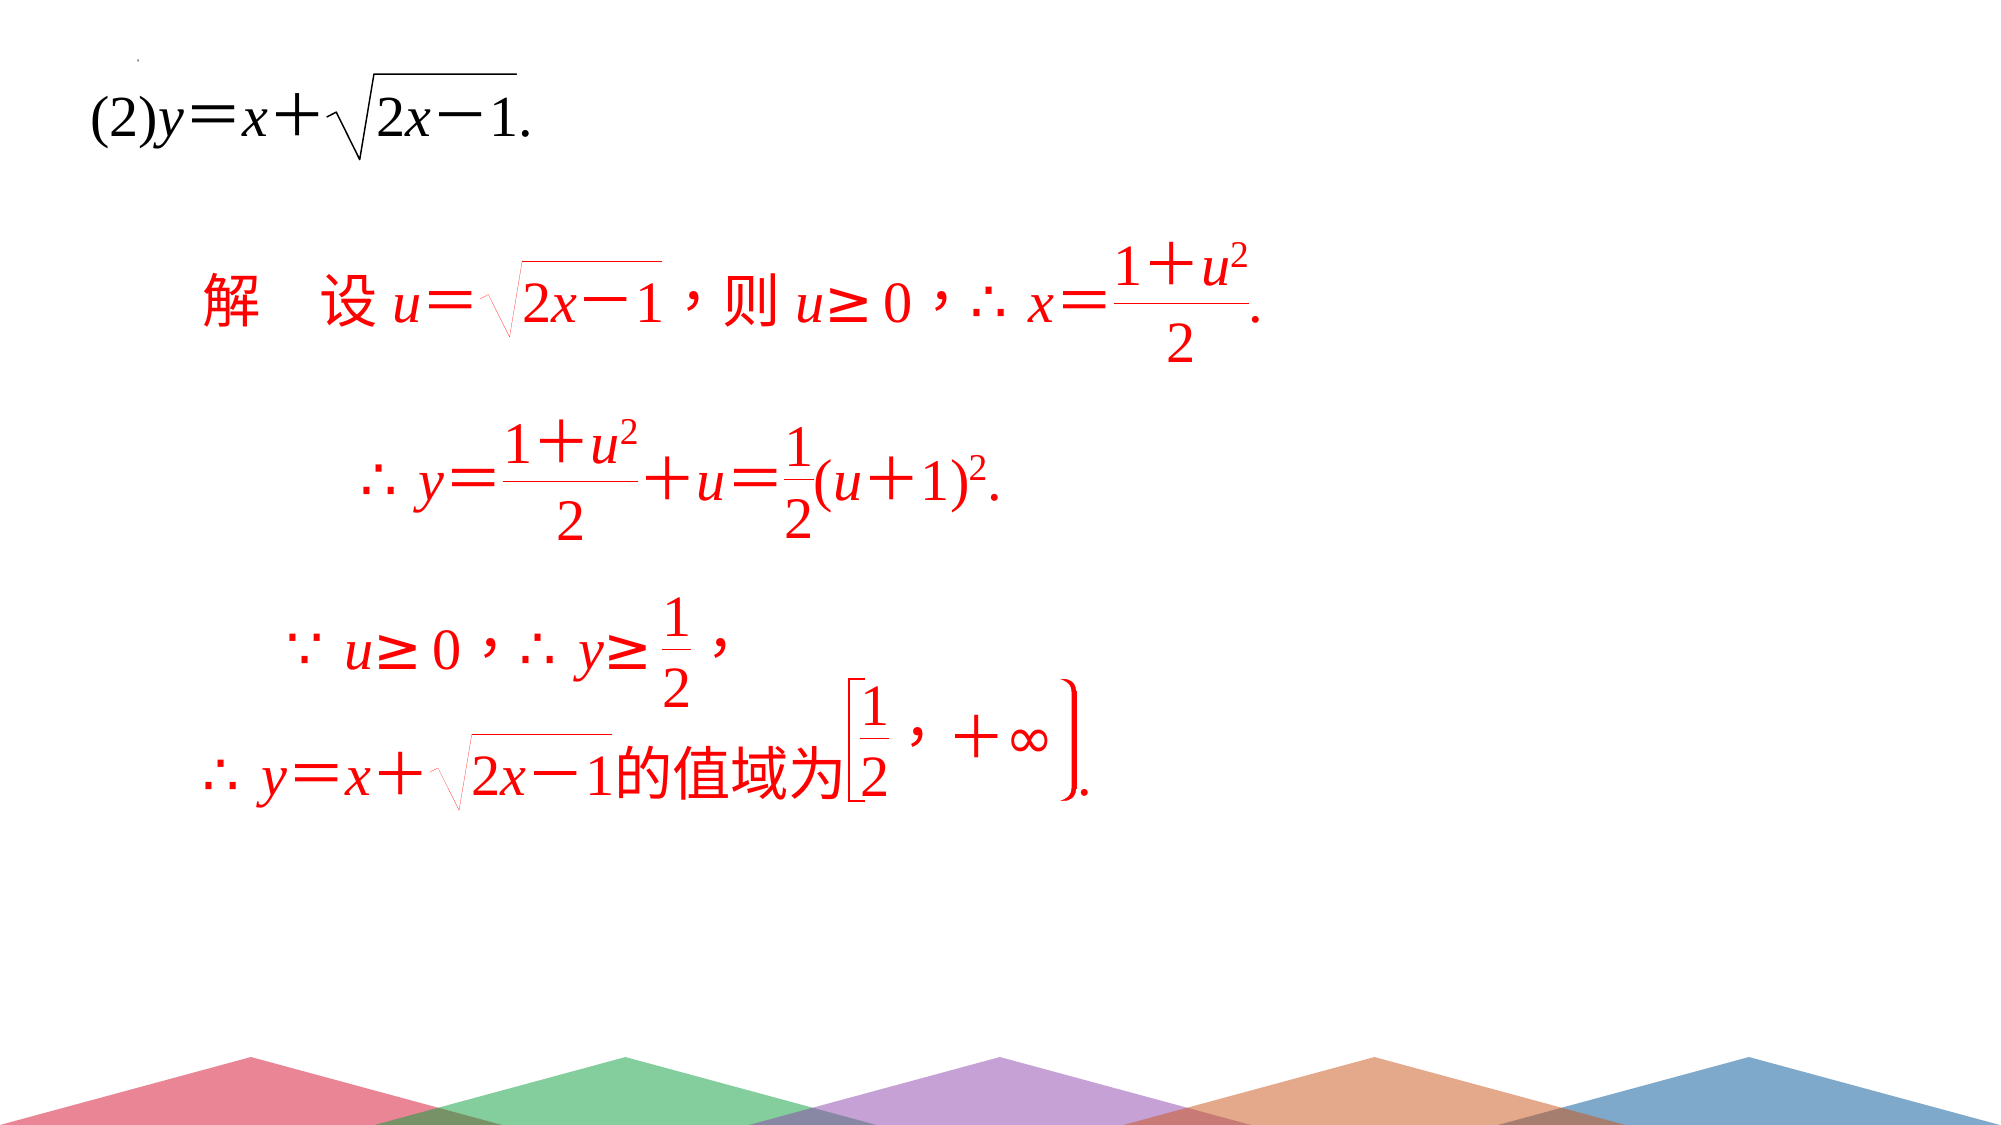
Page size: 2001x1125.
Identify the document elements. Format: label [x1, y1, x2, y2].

text_box [202, 227, 1767, 427]
text_box [1563, 1057, 2000, 1125]
text_box [360, 404, 1924, 592]
text_box [1123, 1057, 1626, 1125]
text_box [286, 581, 1098, 670]
text_box [374, 1057, 811, 1125]
text_box [748, 1057, 1186, 1125]
text_box [0, 1057, 437, 1125]
text_box [90, 66, 1118, 228]
text_box [202, 670, 1307, 851]
